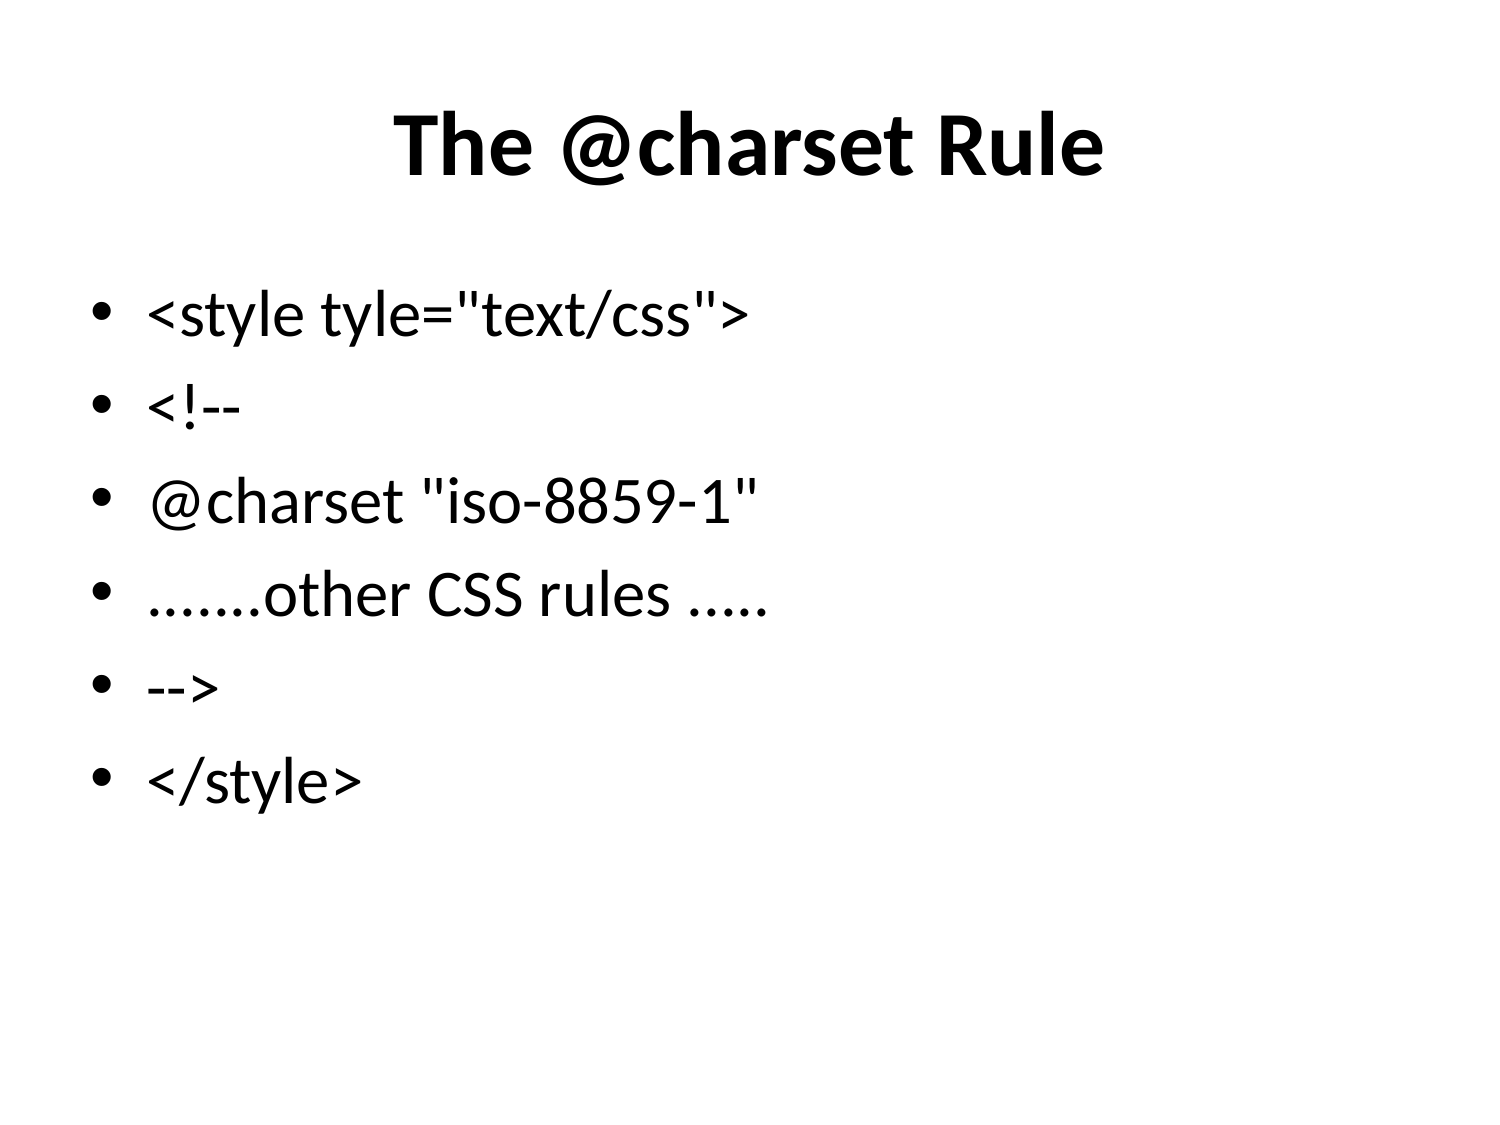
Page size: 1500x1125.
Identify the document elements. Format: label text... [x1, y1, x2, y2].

list <style tyle="text/css"> <!-- @charset "iso-8859-1" .......other CSS rules ..... --> </style> [75, 262, 1425, 1005]
title The @charset Rule [75, 45, 1425, 233]
